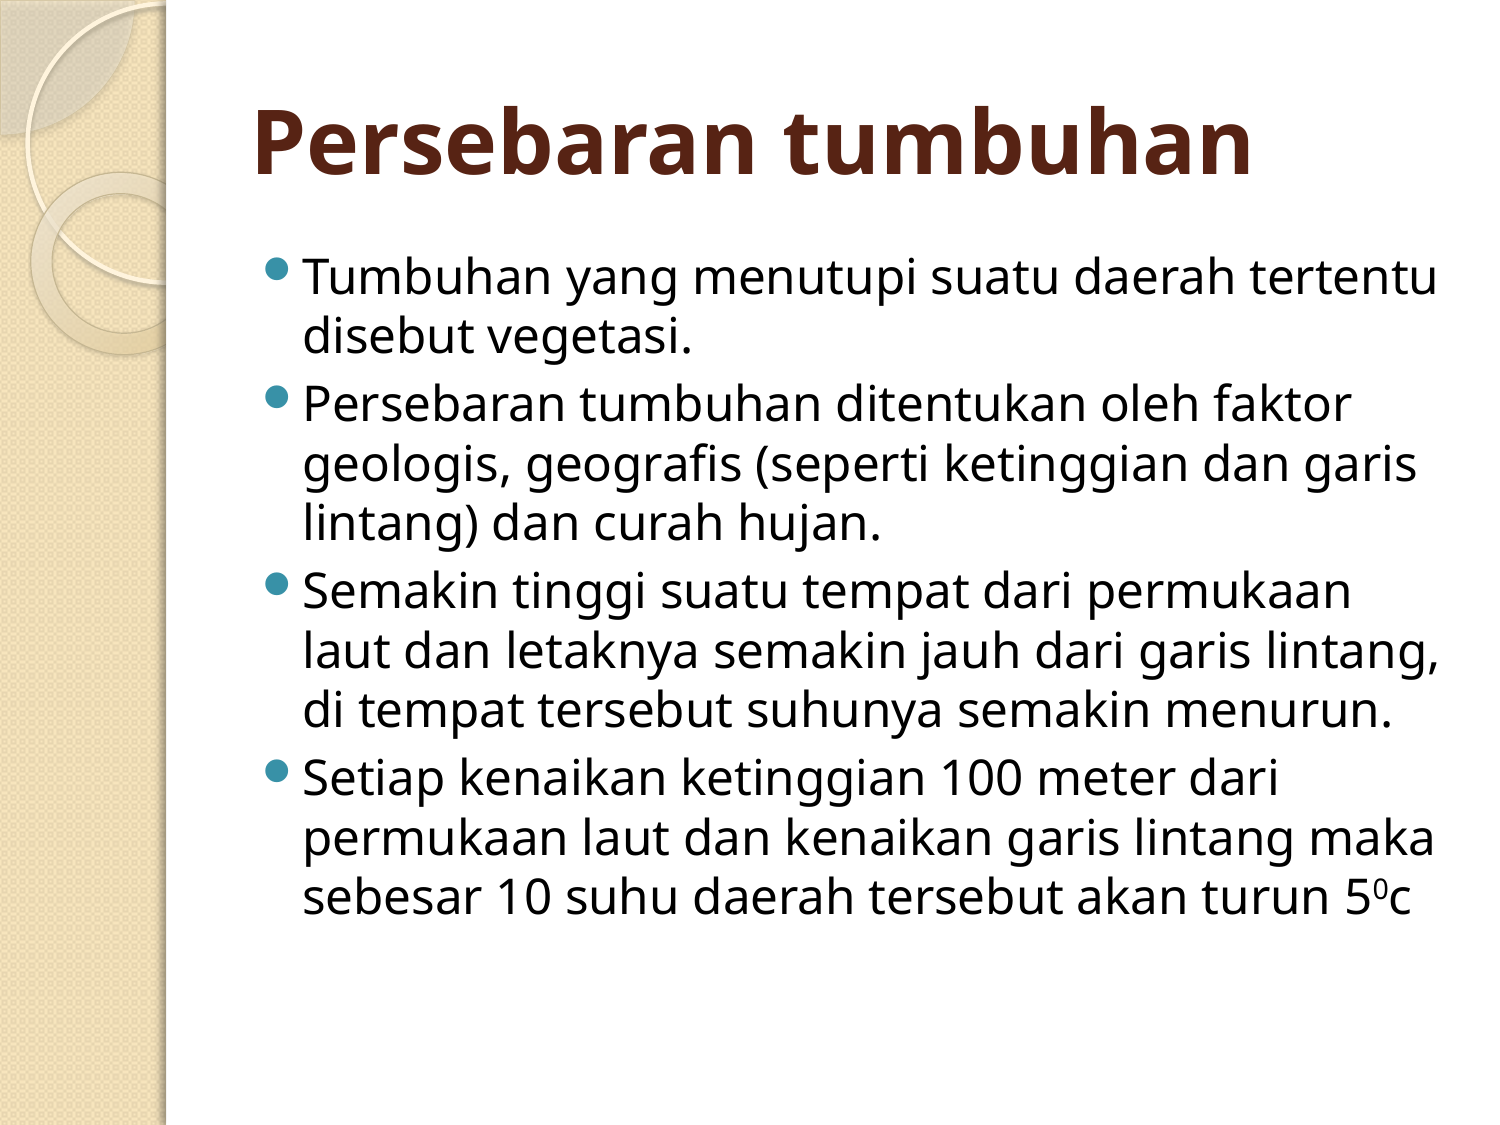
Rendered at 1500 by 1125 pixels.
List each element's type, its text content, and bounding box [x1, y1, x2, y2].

title Persebaran tumbuhan [235, 45, 1466, 233]
list Tumbuhan yang menutupi suatu daerah tertentu disebut vegetasi. Persebaran tumbuhan ditentukan oleh faktor geologis, geografis (seperti ketinggian dan garis lintang) dan curah hujan. Semakin tinggi suatu tempat dari permukaan laut dan letaknya semakin jauh dari garis lintang, di tempat tersebut suhunya semakin menurun. Setiap kenaikan ketinggian 100 meter dari permukaan laut dan kenaikan garis lintang maka sebesar 10 suhu daerah tersebut akan turun 50c [235, 237, 1466, 1025]
